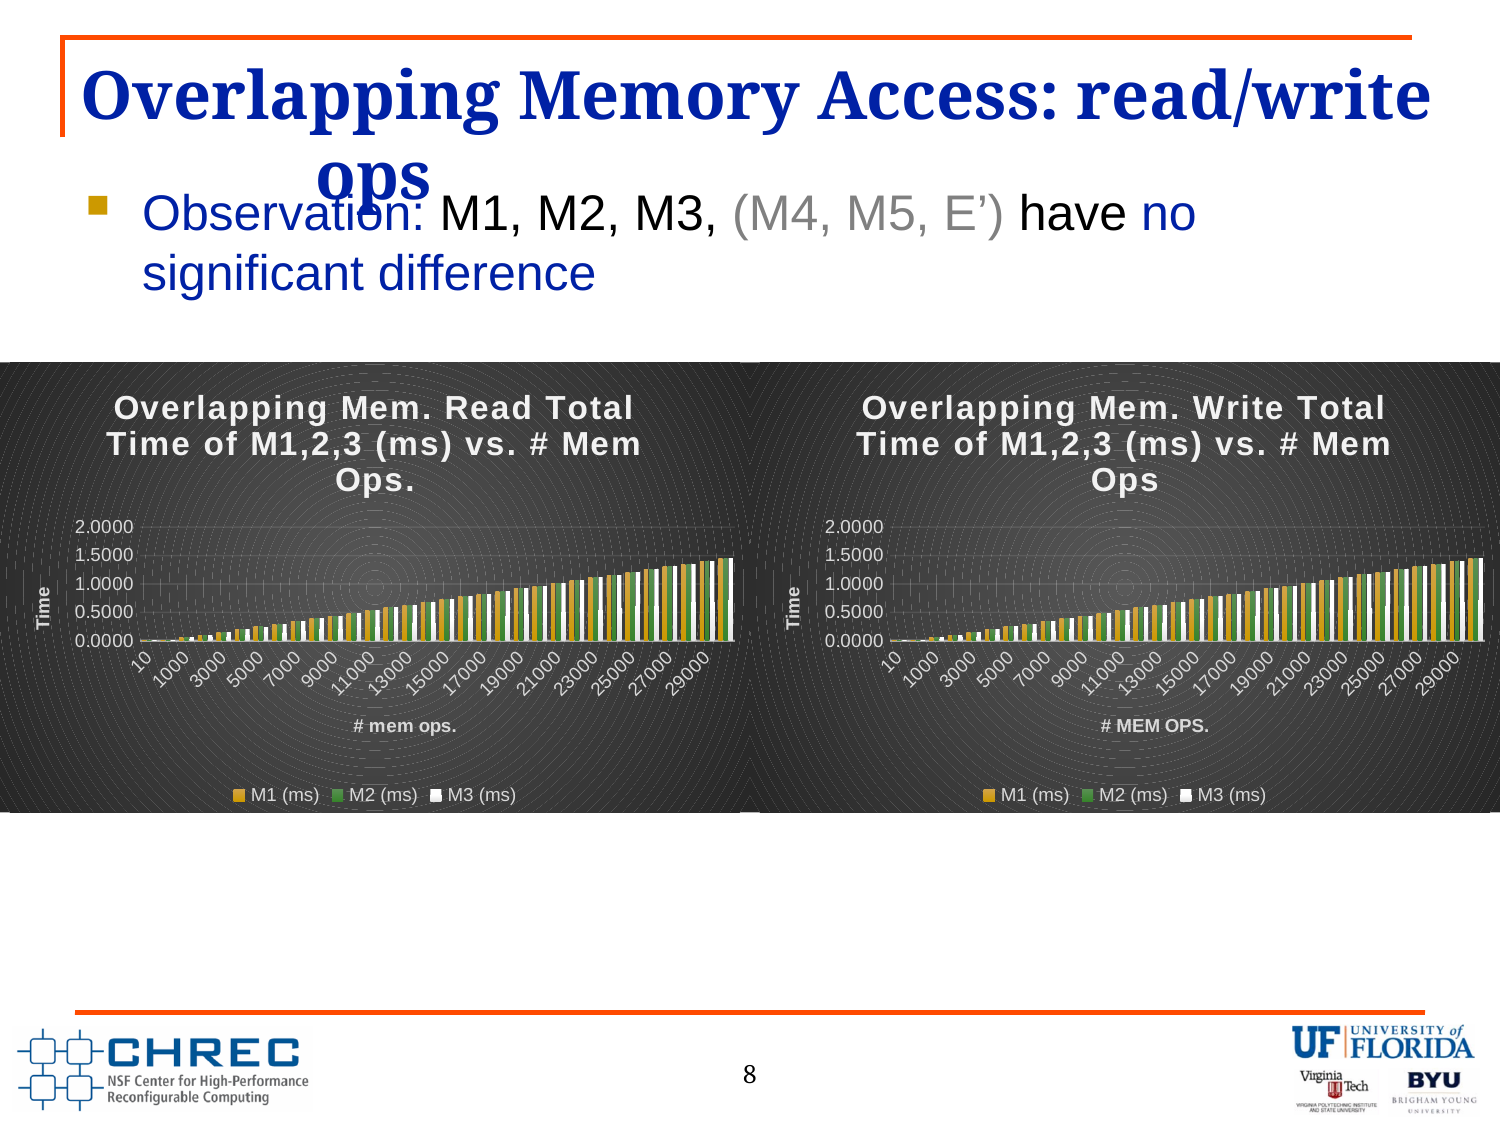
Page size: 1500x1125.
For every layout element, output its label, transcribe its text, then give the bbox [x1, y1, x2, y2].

chart [0, 362, 1500, 813]
list Observation: M1, M2, M3, (M4, M5, E’) have no significant difference [70, 172, 1430, 309]
title Overlapping Memory Access: read/write ops [65, 45, 1500, 177]
picture [1287, 1021, 1485, 1117]
slide_number 8 [599, 1024, 901, 1101]
picture [12, 1026, 313, 1112]
